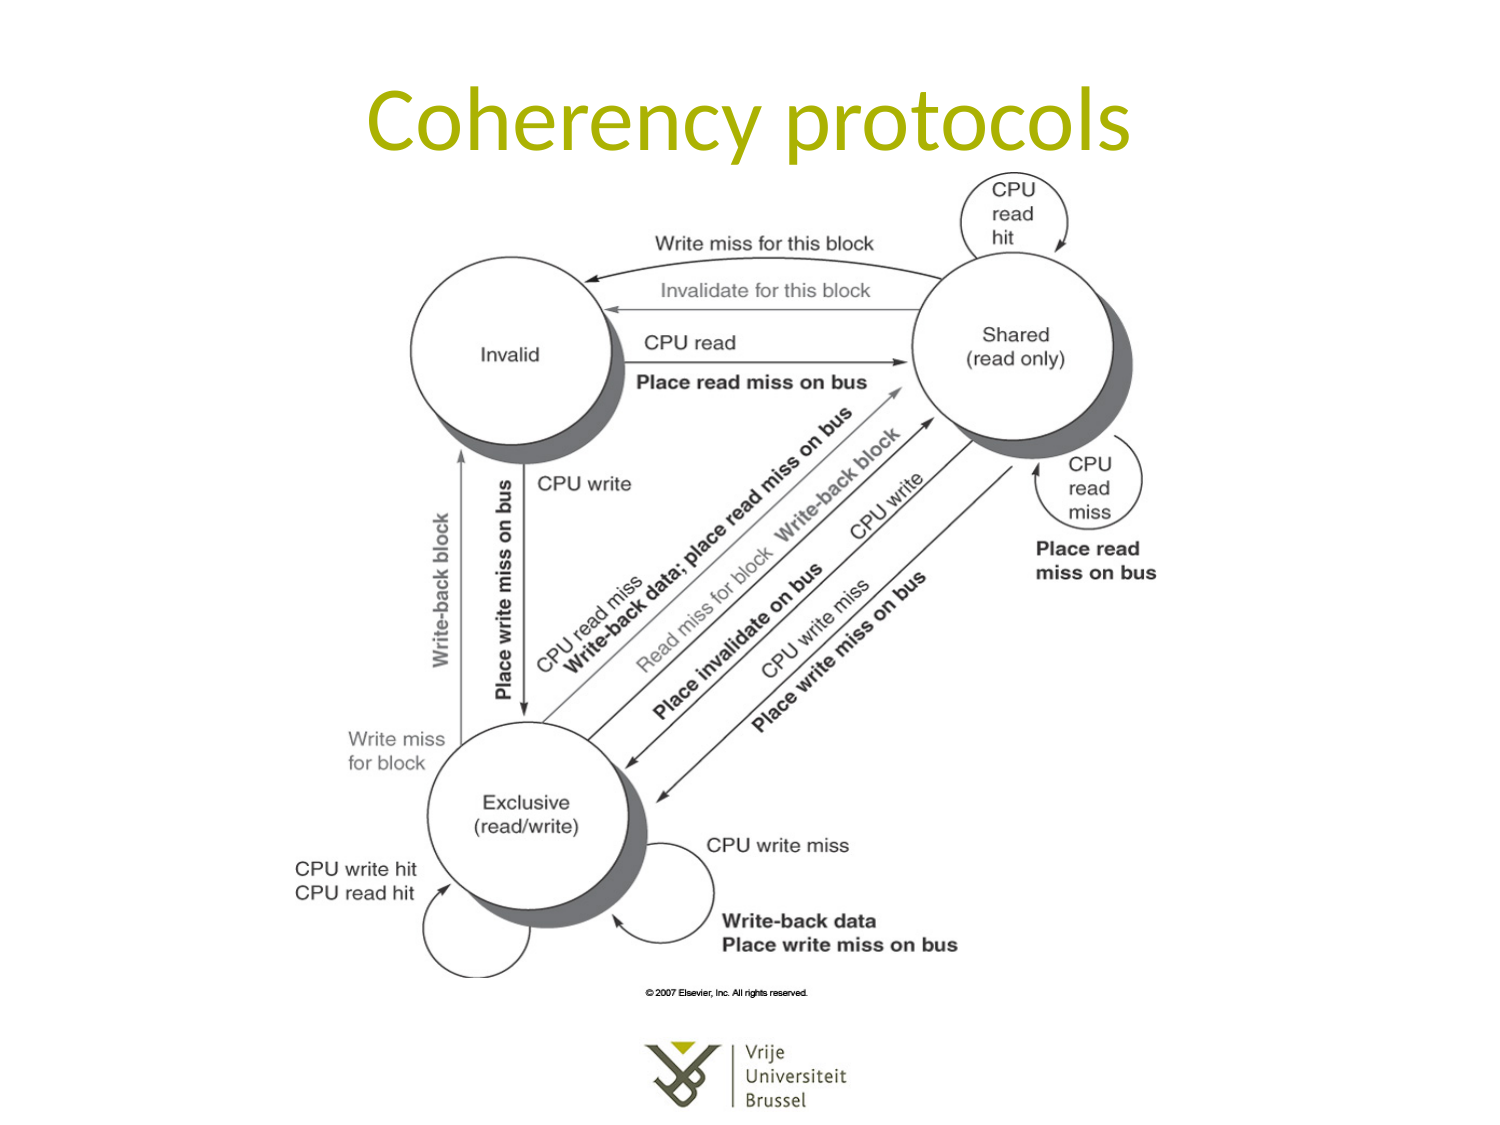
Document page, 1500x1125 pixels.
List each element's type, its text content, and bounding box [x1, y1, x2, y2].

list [294, 171, 1157, 998]
title Coherency protocols [75, 20, 1425, 208]
picture [639, 1037, 851, 1112]
